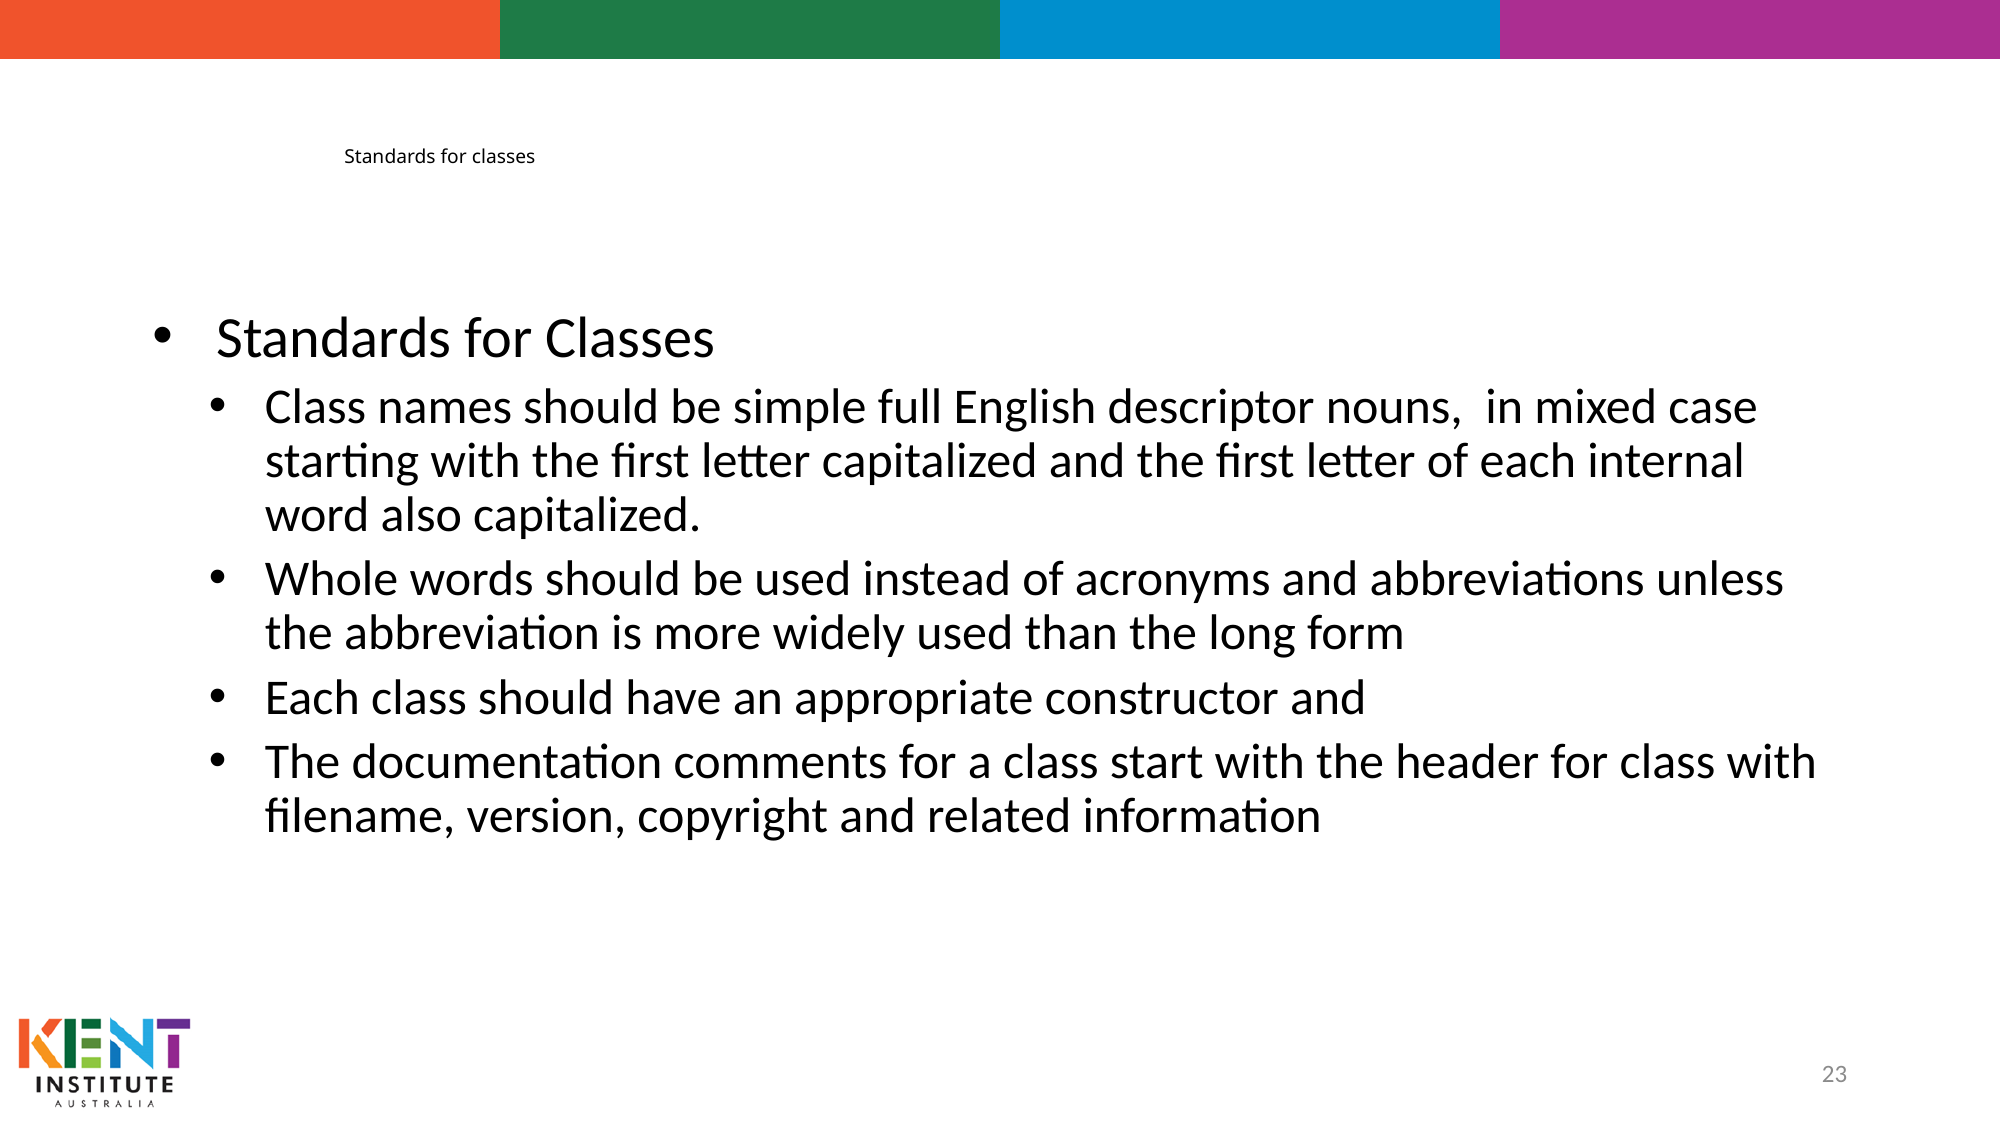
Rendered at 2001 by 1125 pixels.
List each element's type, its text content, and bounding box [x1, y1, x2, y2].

picture [0, 1000, 208, 1125]
list Standards for Classes Class names should be simple full English descriptor nouns, in mixed case starting with the first letter capitalized and the first letter of each internal word also capitalized. Whole words should be used instead of acronyms and abbreviations unless the abbreviation is more widely used than the long form Each class should have an appropriate constructor and The documentation comments for a class start with the header for class with filename, version, copyright and related information [137, 299, 1863, 1014]
title Standards for classes [329, 75, 1680, 263]
slide_number 23 [1412, 1042, 1863, 1103]
